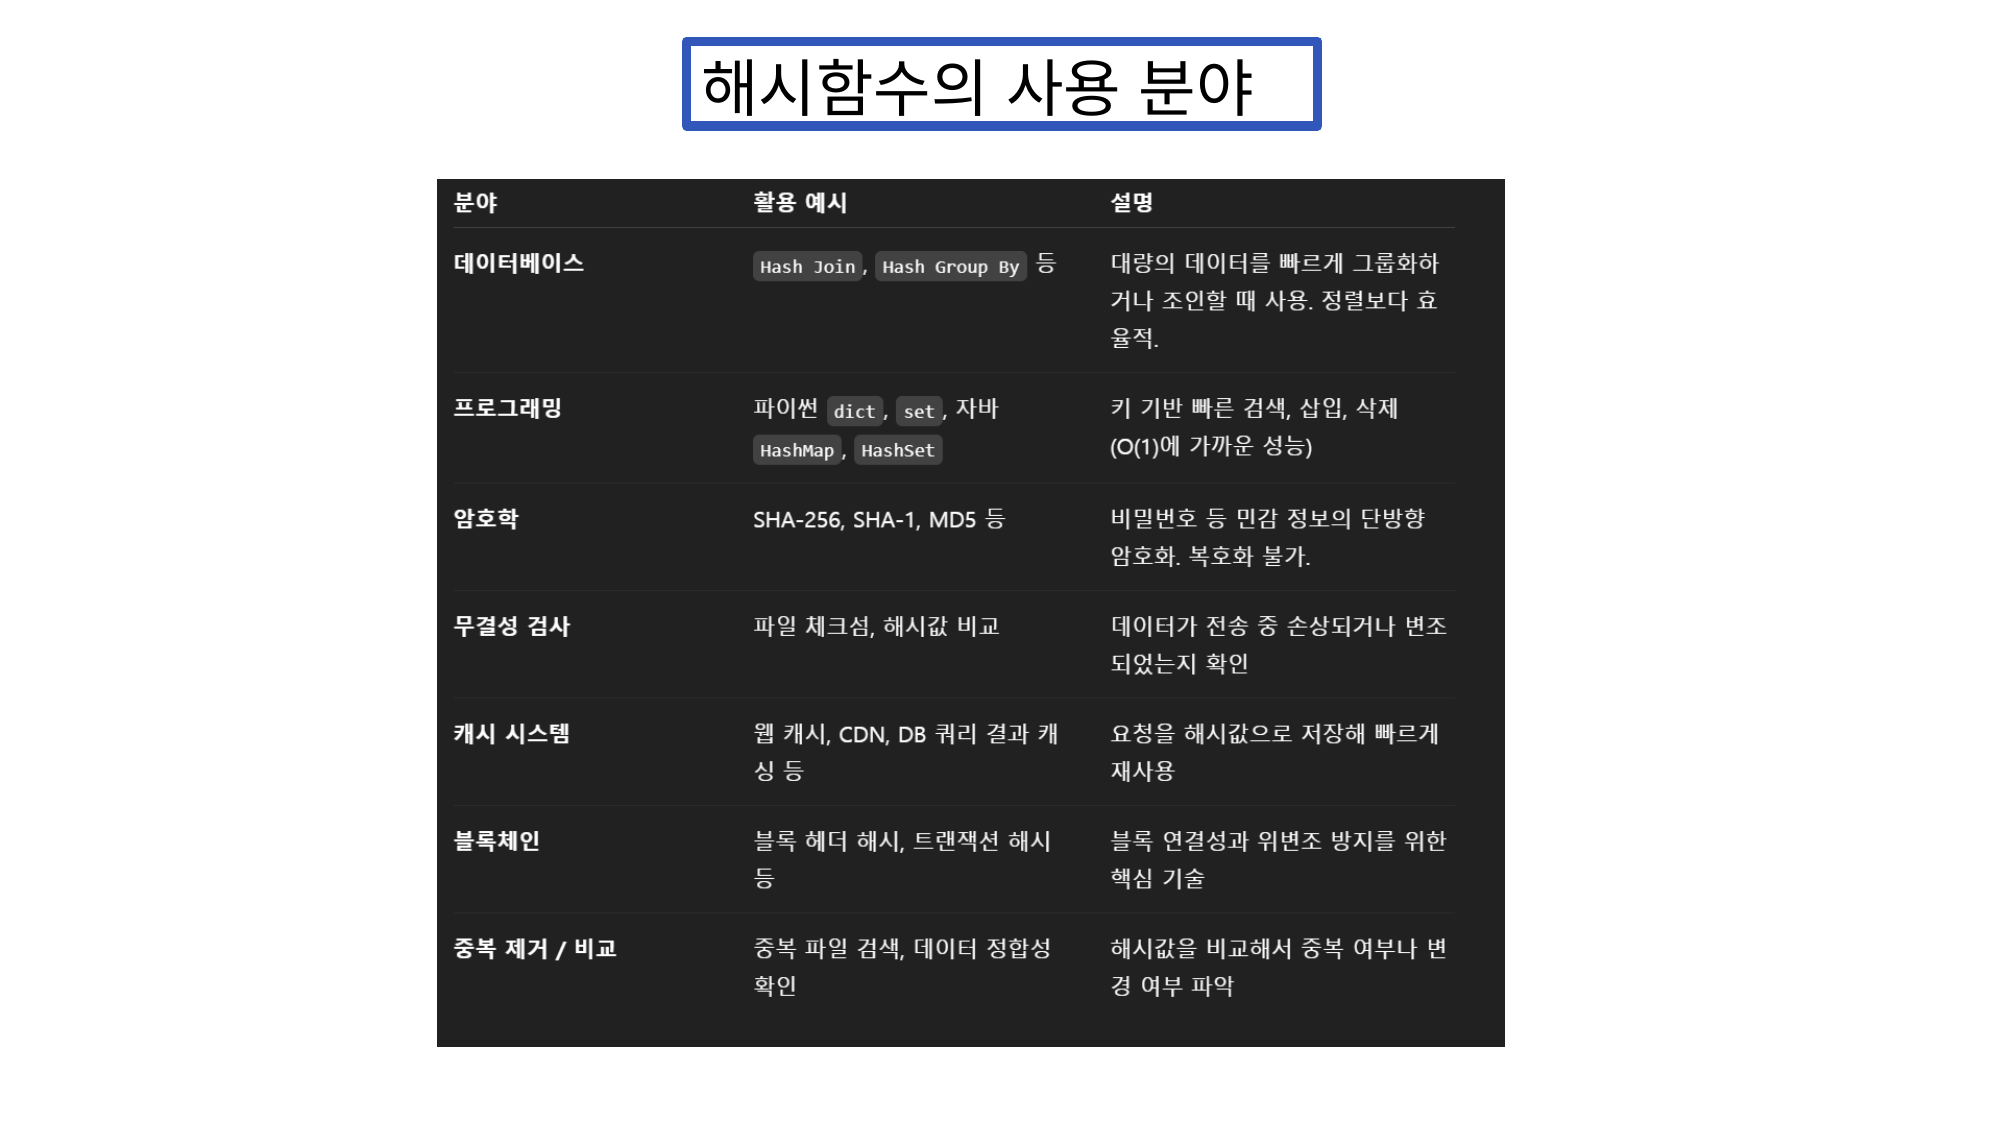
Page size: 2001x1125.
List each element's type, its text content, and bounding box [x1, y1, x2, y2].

picture [437, 179, 1505, 1047]
text_box 해시함수의 사용 분야 [686, 127, 1314, 131]
text_box [685, 40, 1319, 127]
